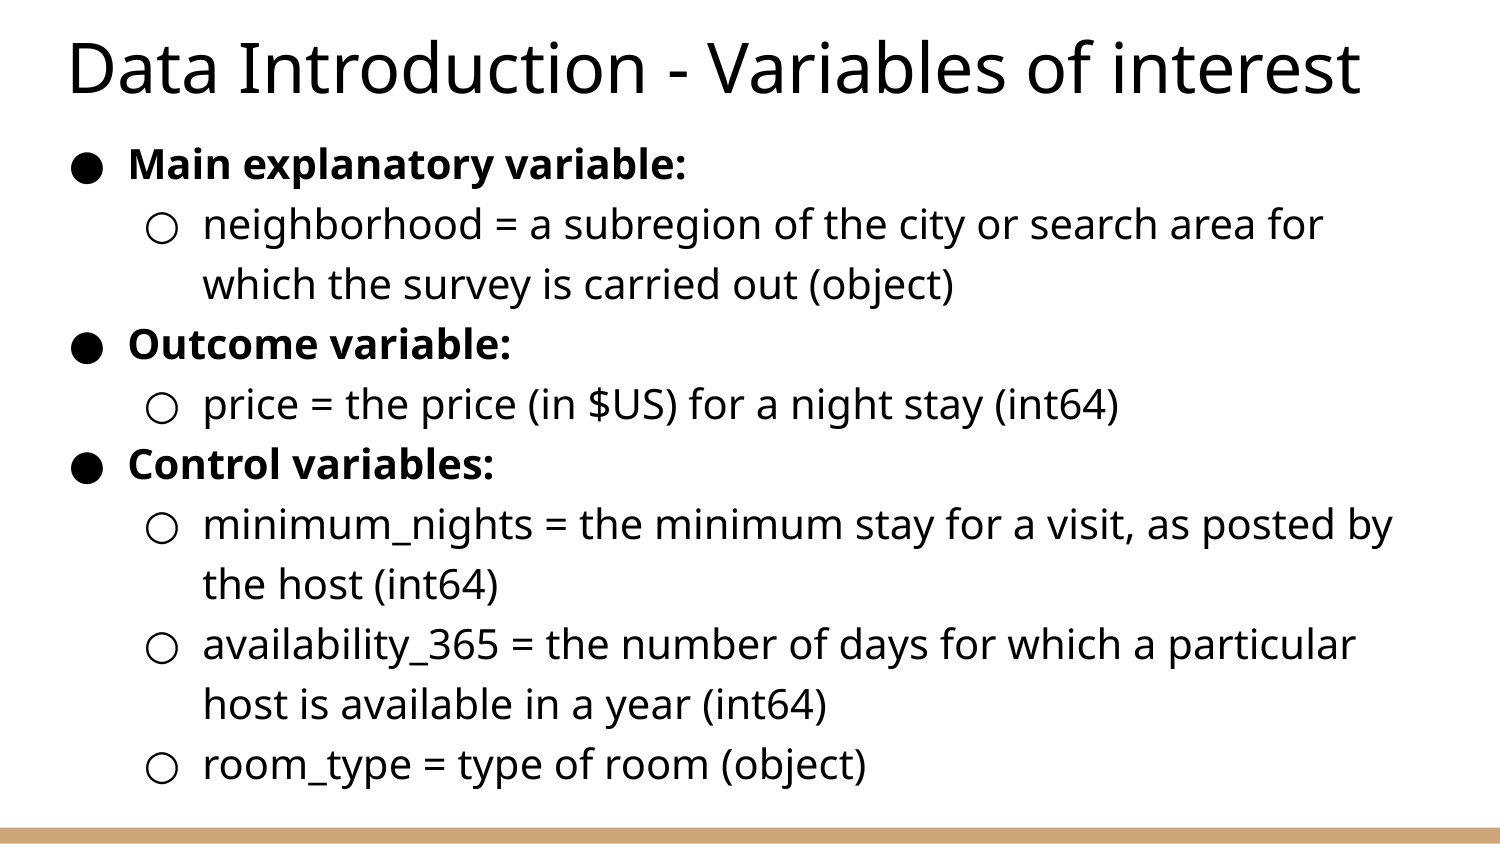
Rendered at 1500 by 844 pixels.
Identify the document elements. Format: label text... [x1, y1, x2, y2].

title Data Introduction - Variables of interest [51, 6, 1449, 113]
list Main explanatory variable: neighborhood = a subregion of the city or search area for which the survey is carried out (object) Outcome variable: price = the price (in $US) for a night stay (int64) Control variables: minimum_nights = the minimum stay for a visit, as posted by the host (int64) availability_365 = the number of days for which a particular host is available in a year (int64) room_type = type of room (object) [37, 113, 1449, 826]
